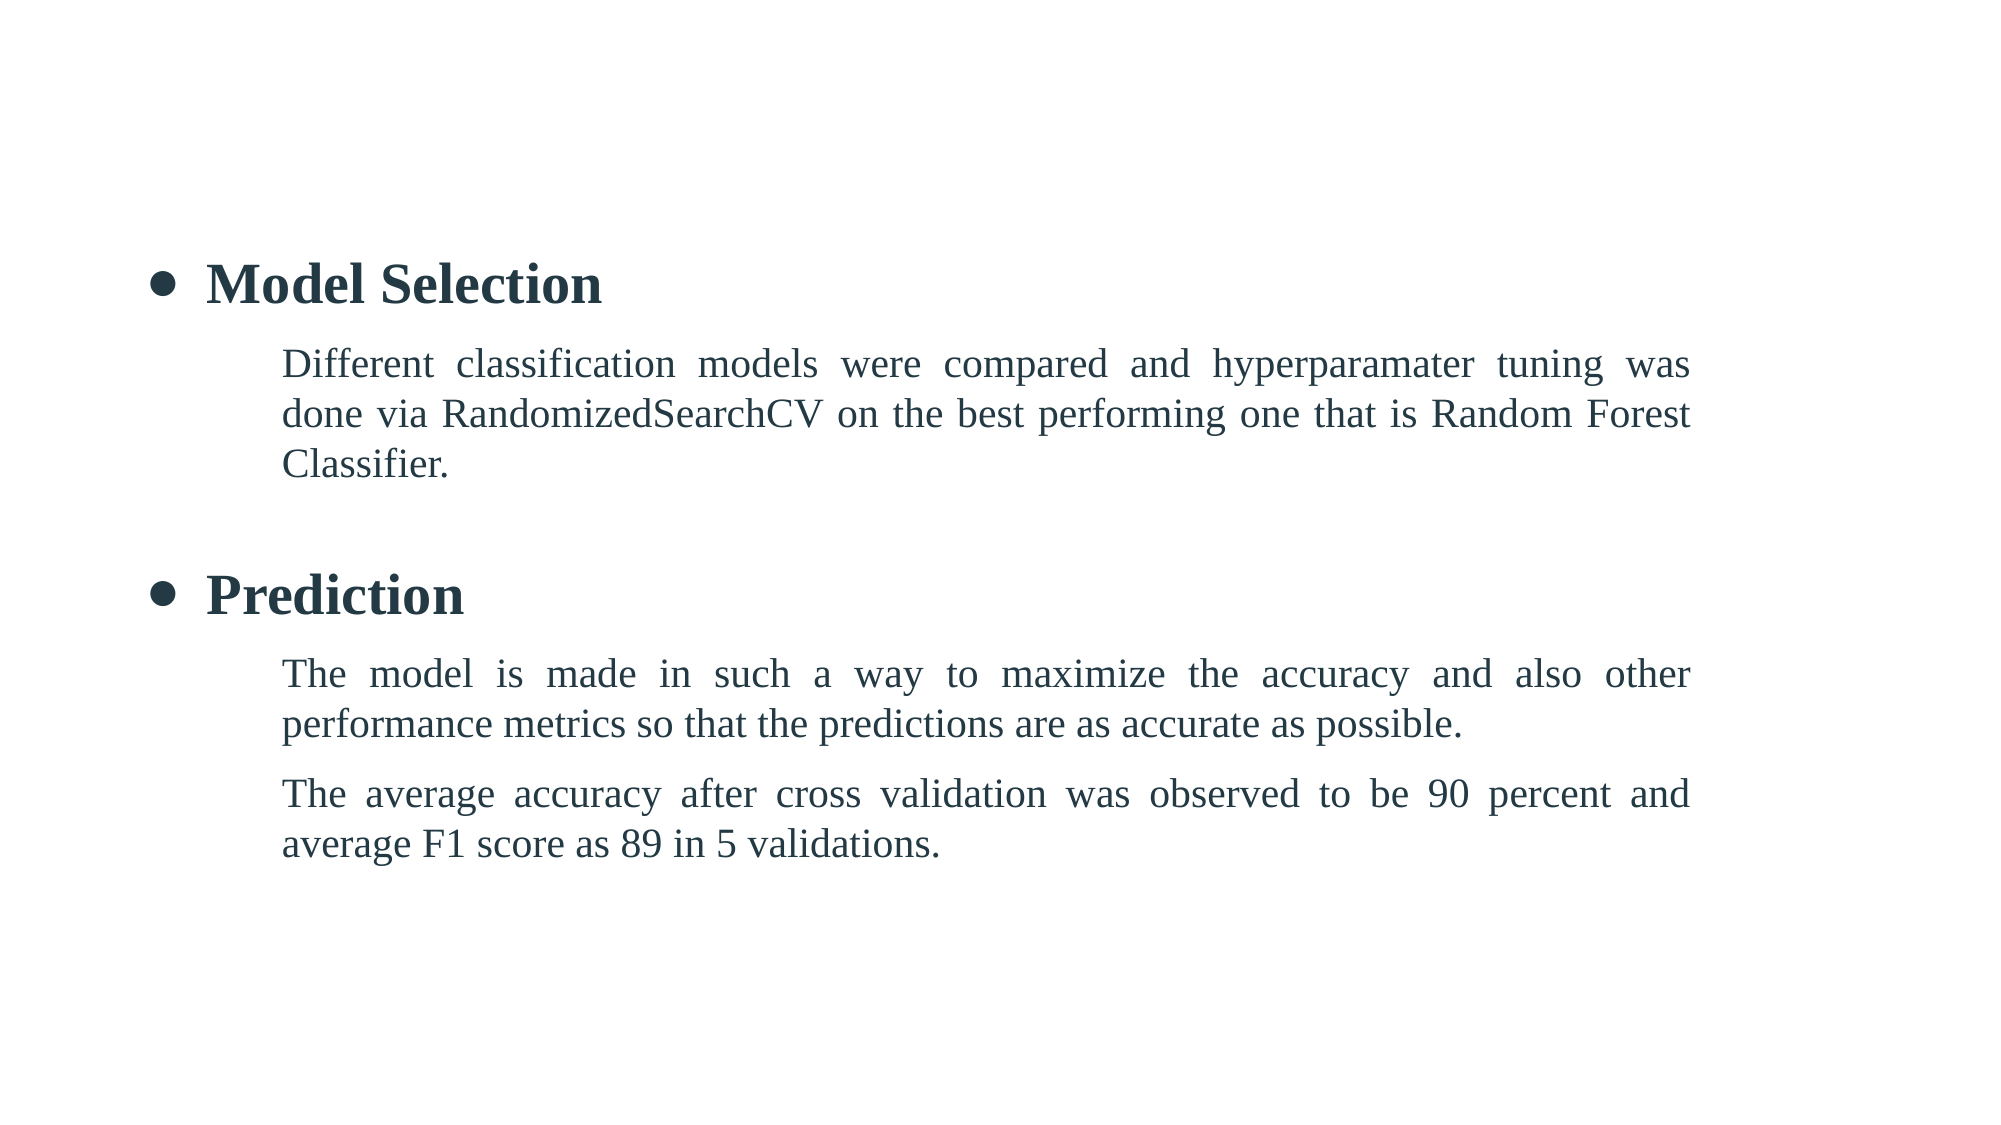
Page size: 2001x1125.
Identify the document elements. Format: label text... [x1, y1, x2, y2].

list Model Selection Different classification models were compared and hyperparamater tuning was done via RandomizedSearchCV on the best performing one that is Random Forest Classifier. Prediction The model is made in such a way to maximize the accuracy and also other performance metrics so that the predictions are as accurate as possible. The average accuracy after cross validation was observed to be 90 percent and average F1 score as 89 in 5 validations. [116, 157, 1707, 885]
